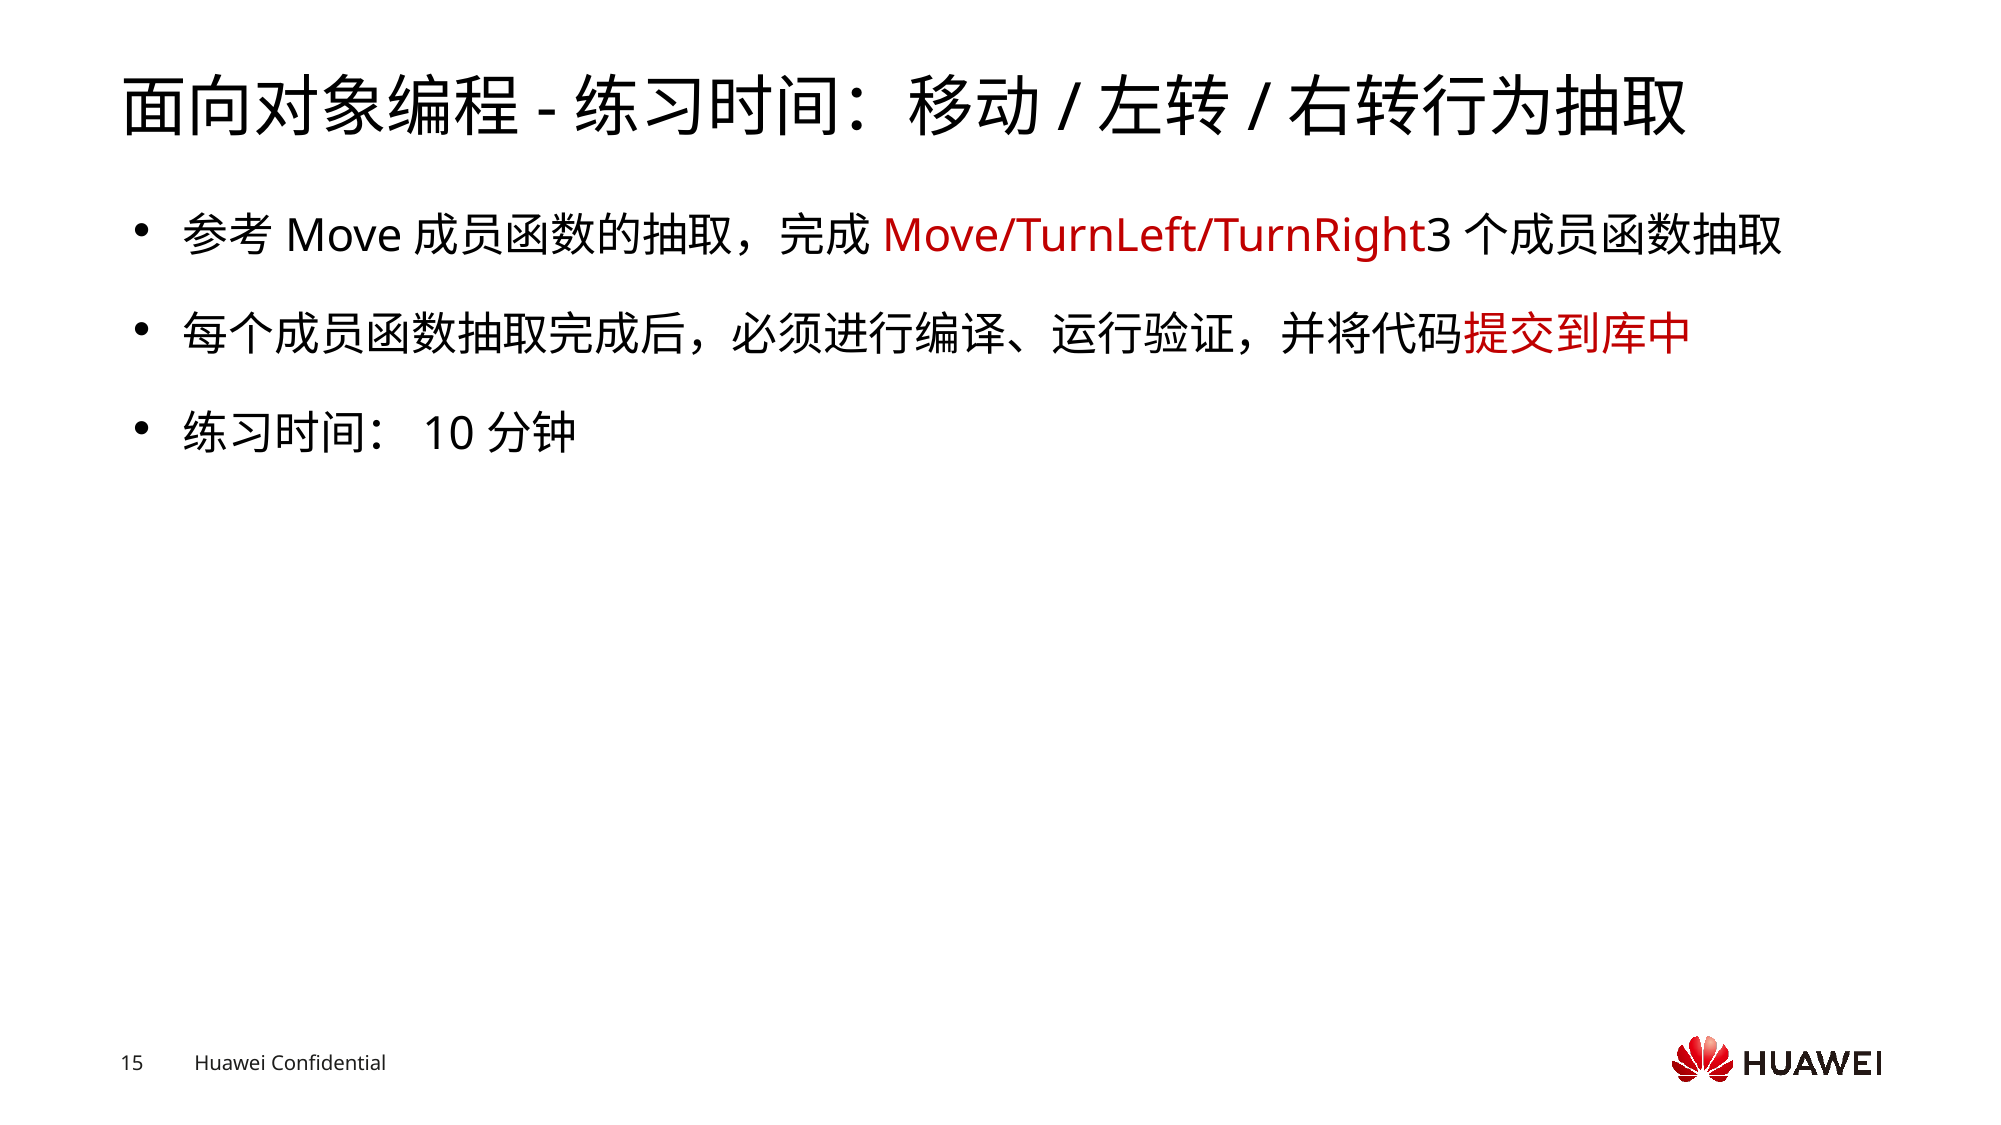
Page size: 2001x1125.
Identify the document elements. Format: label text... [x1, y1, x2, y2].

picture [1672, 1036, 1881, 1082]
title 面向对象编程-练习时间：移动/左转/右转行为抽取 [120, 73, 1880, 154]
list 参考Move成员函数的抽取，完成Move/TurnLeft/TurnRight3个成员函数抽取 每个成员函数抽取完成后，必须进行编译、运行验证，并将代码提交到库中 练习时间：10分钟 [119, 171, 1881, 973]
